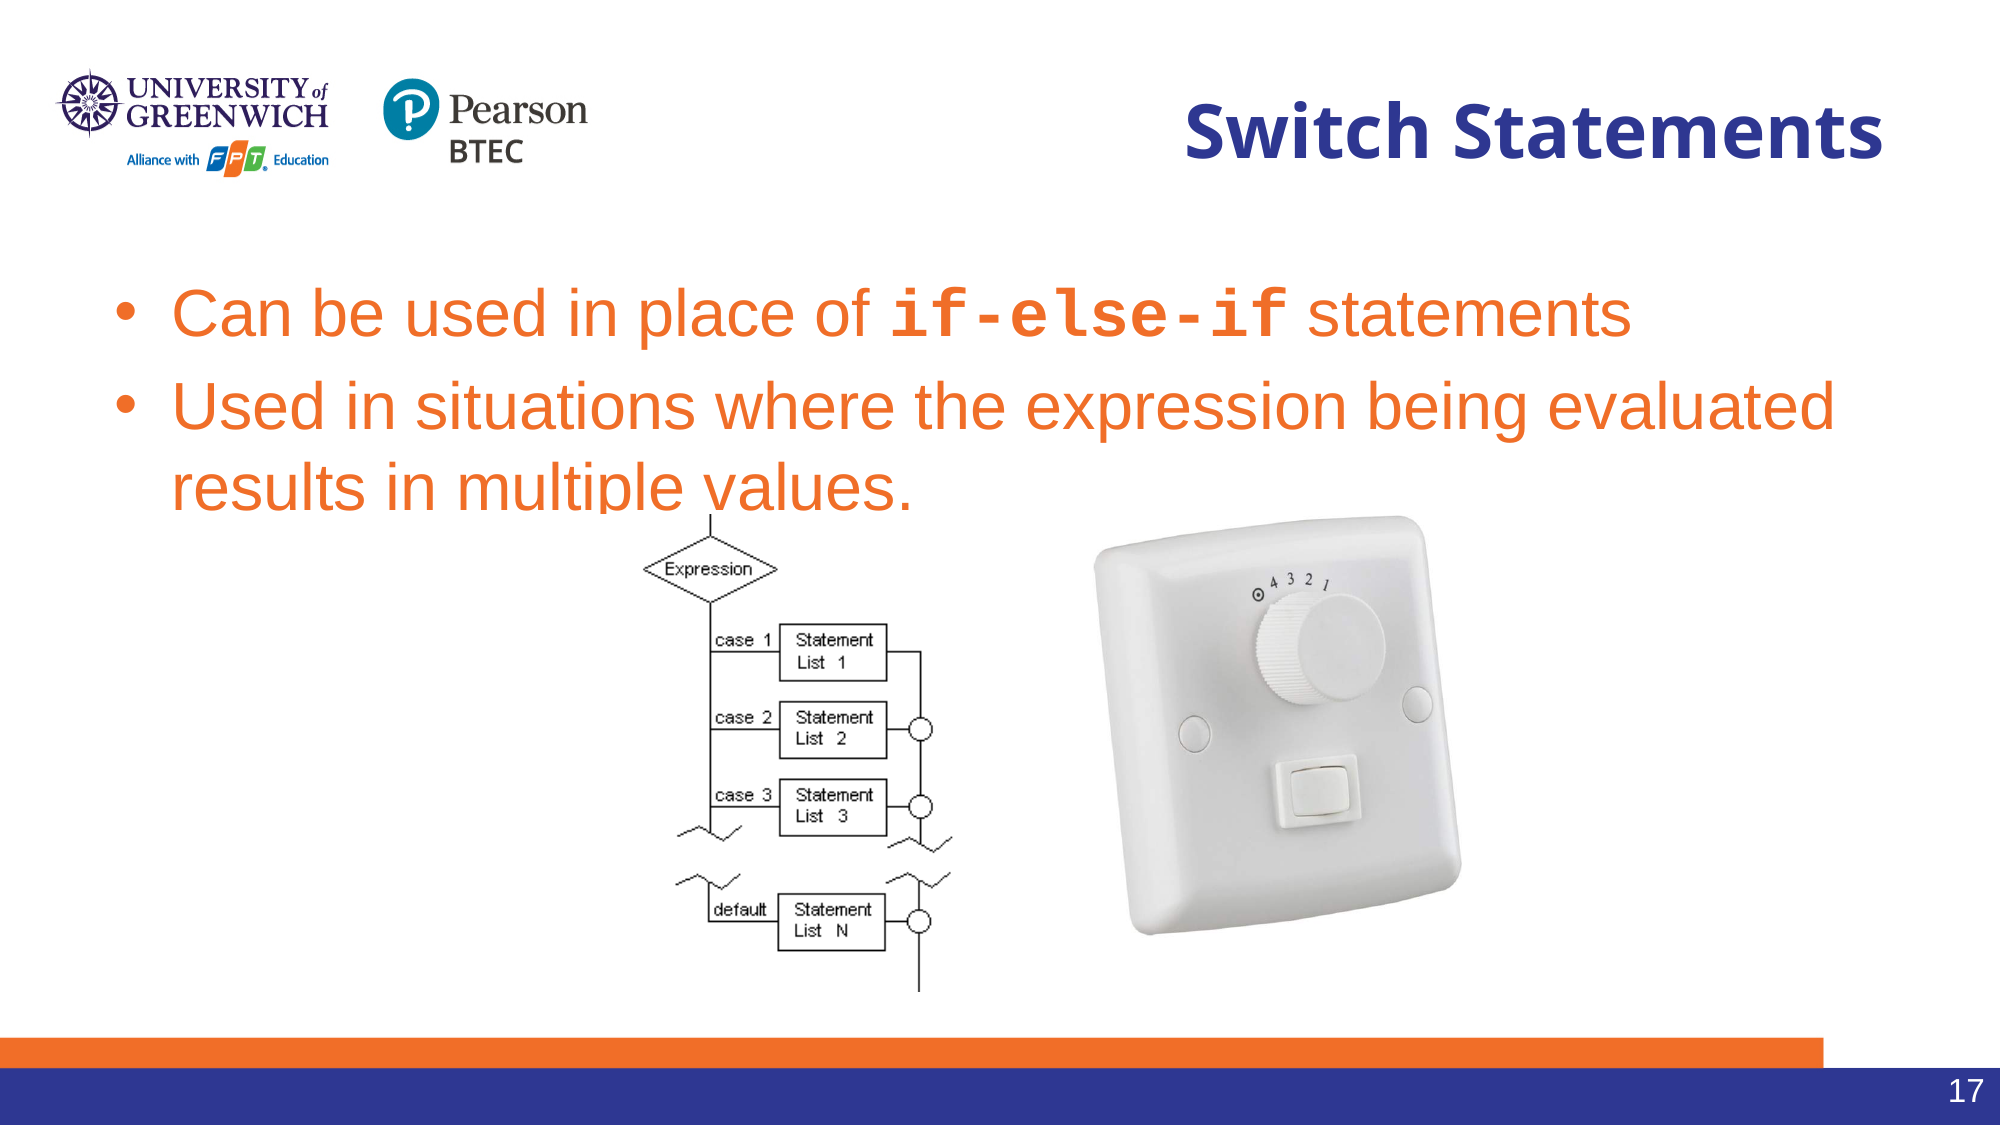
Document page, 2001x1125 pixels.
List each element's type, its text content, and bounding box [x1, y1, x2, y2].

list Can be used in place of if-else-if statements Used in situations where the expression being evaluated results in multiple values. [99, 262, 1900, 1005]
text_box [553, 491, 1514, 992]
slide_number 17 [1838, 1059, 2000, 1120]
title Switch Statements [894, 76, 1900, 209]
picture [0, 0, 2000, 1125]
